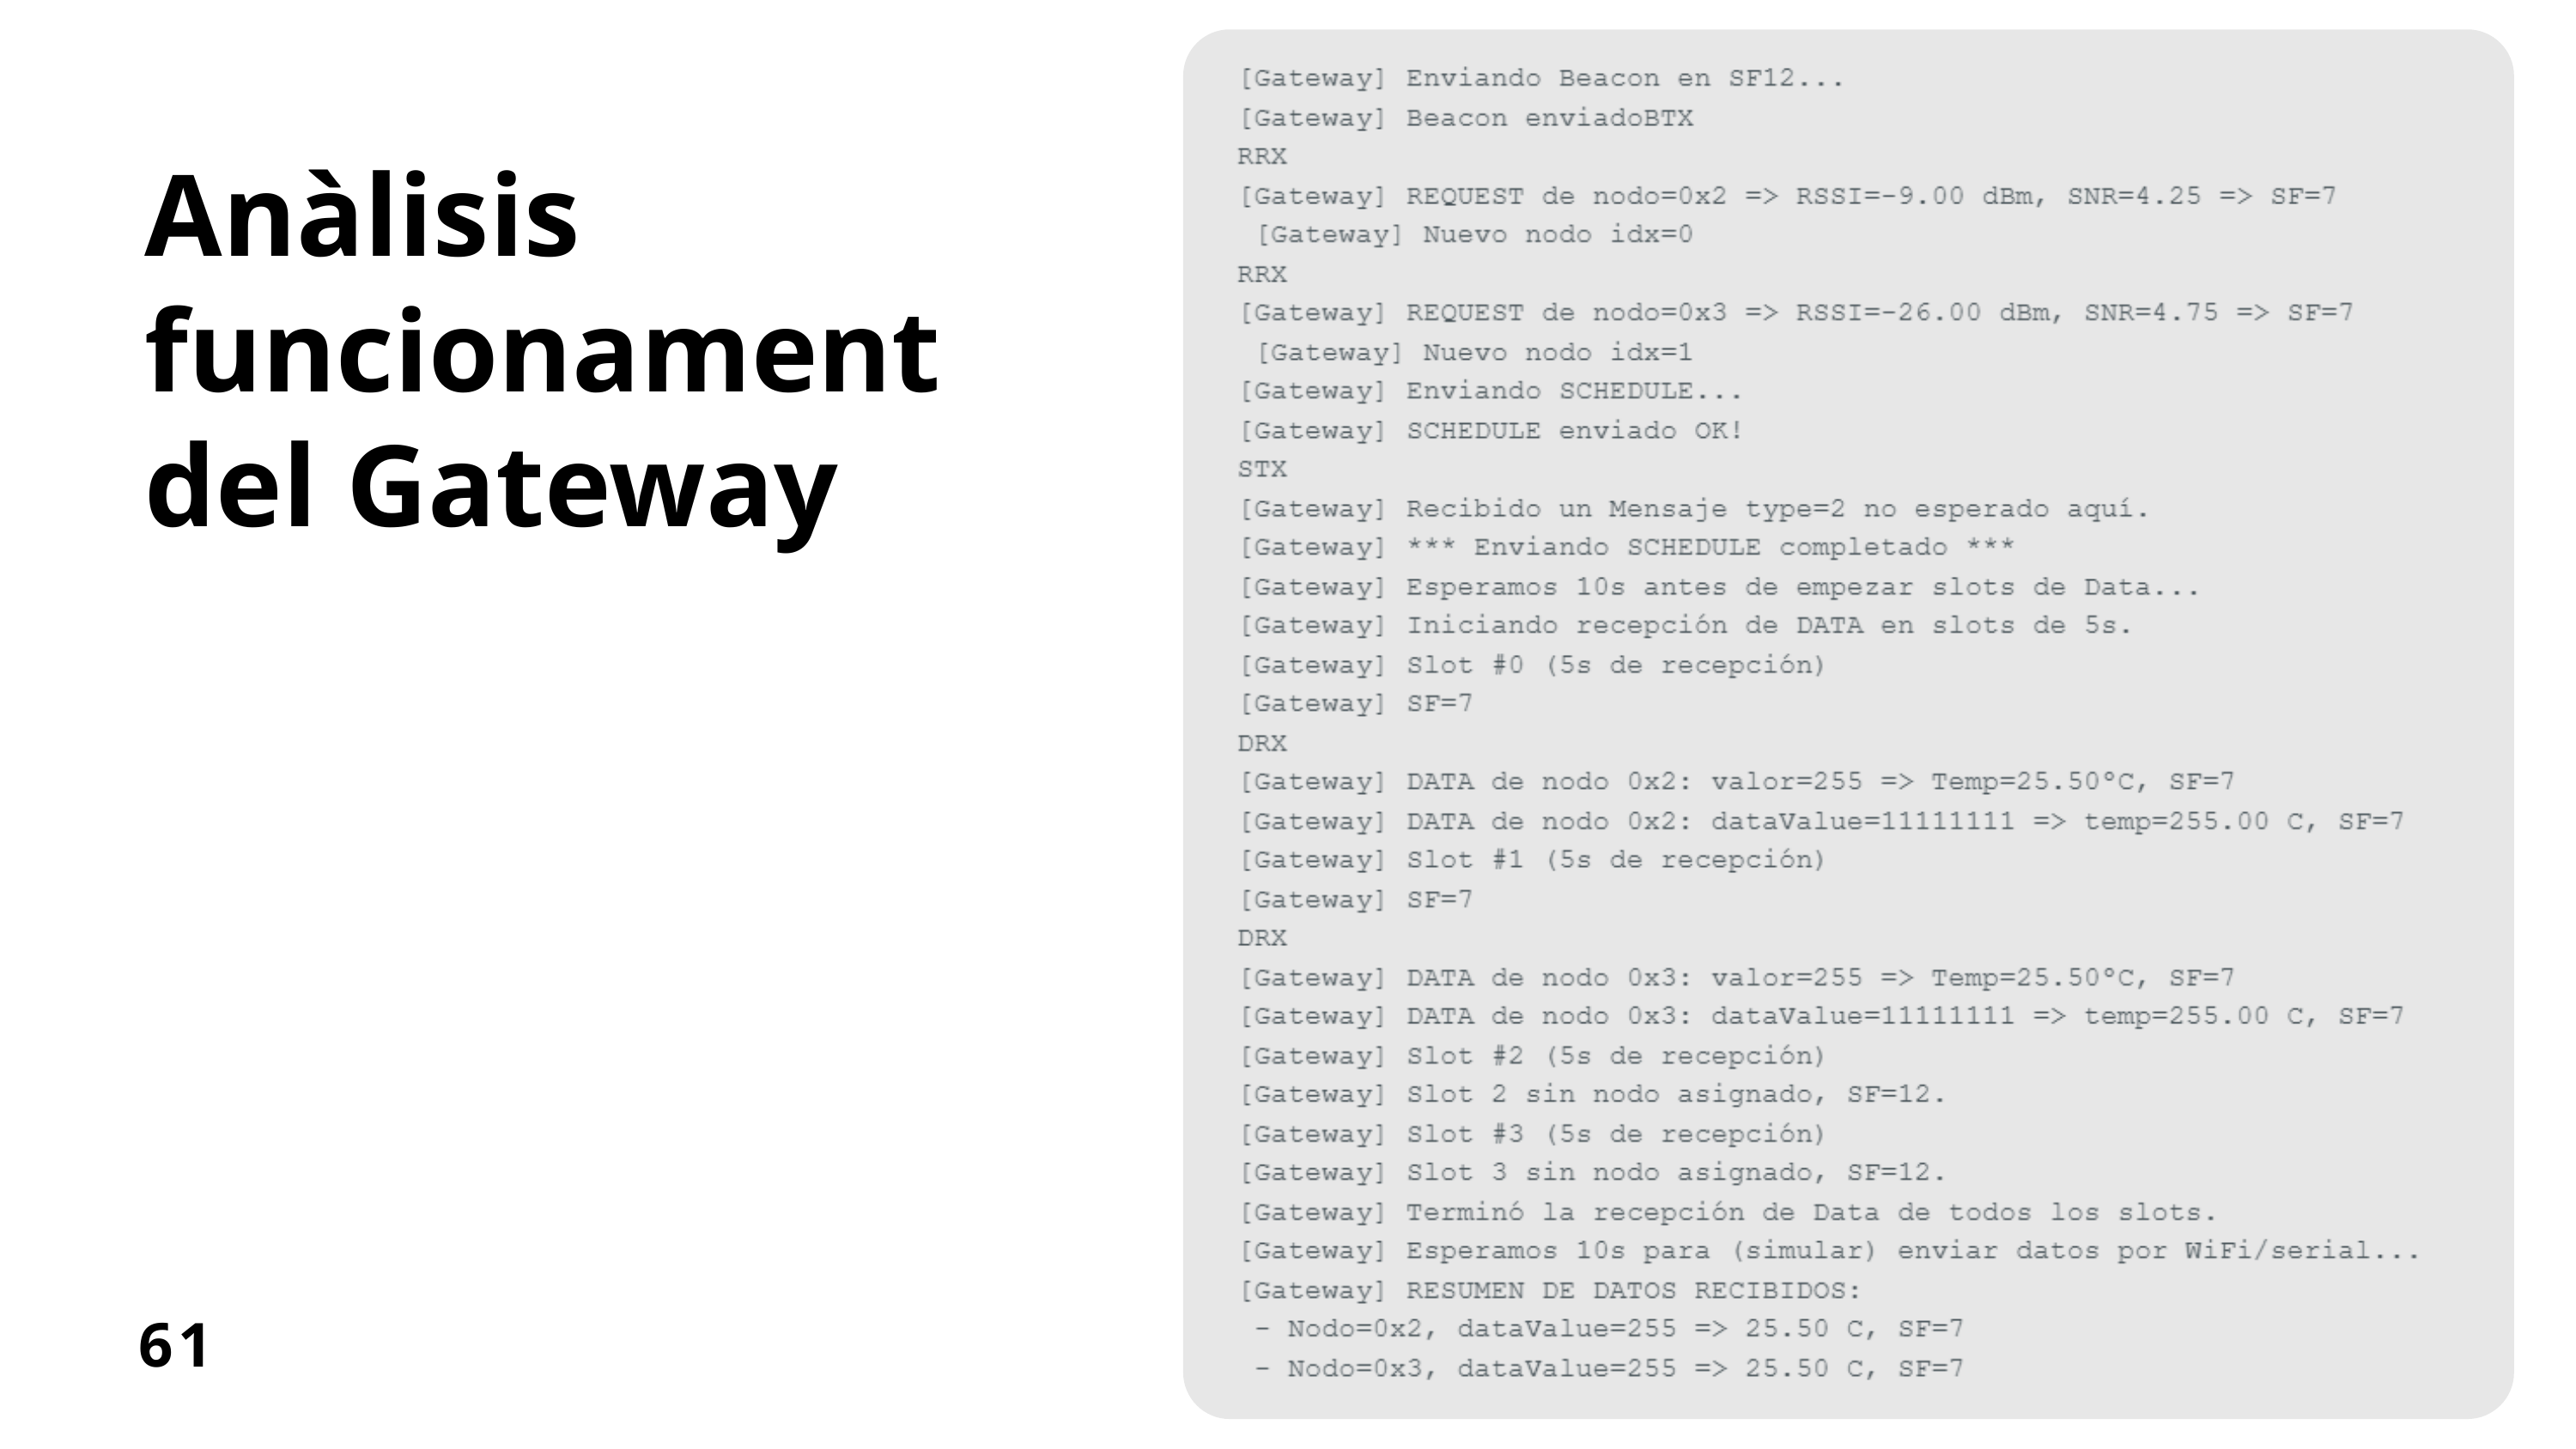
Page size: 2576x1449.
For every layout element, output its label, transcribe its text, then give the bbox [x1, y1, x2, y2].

text_box 61 [105, 1294, 247, 1379]
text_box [1182, 28, 2515, 1420]
text_box Anàlisis funcionament del Gateway [144, 143, 1103, 549]
